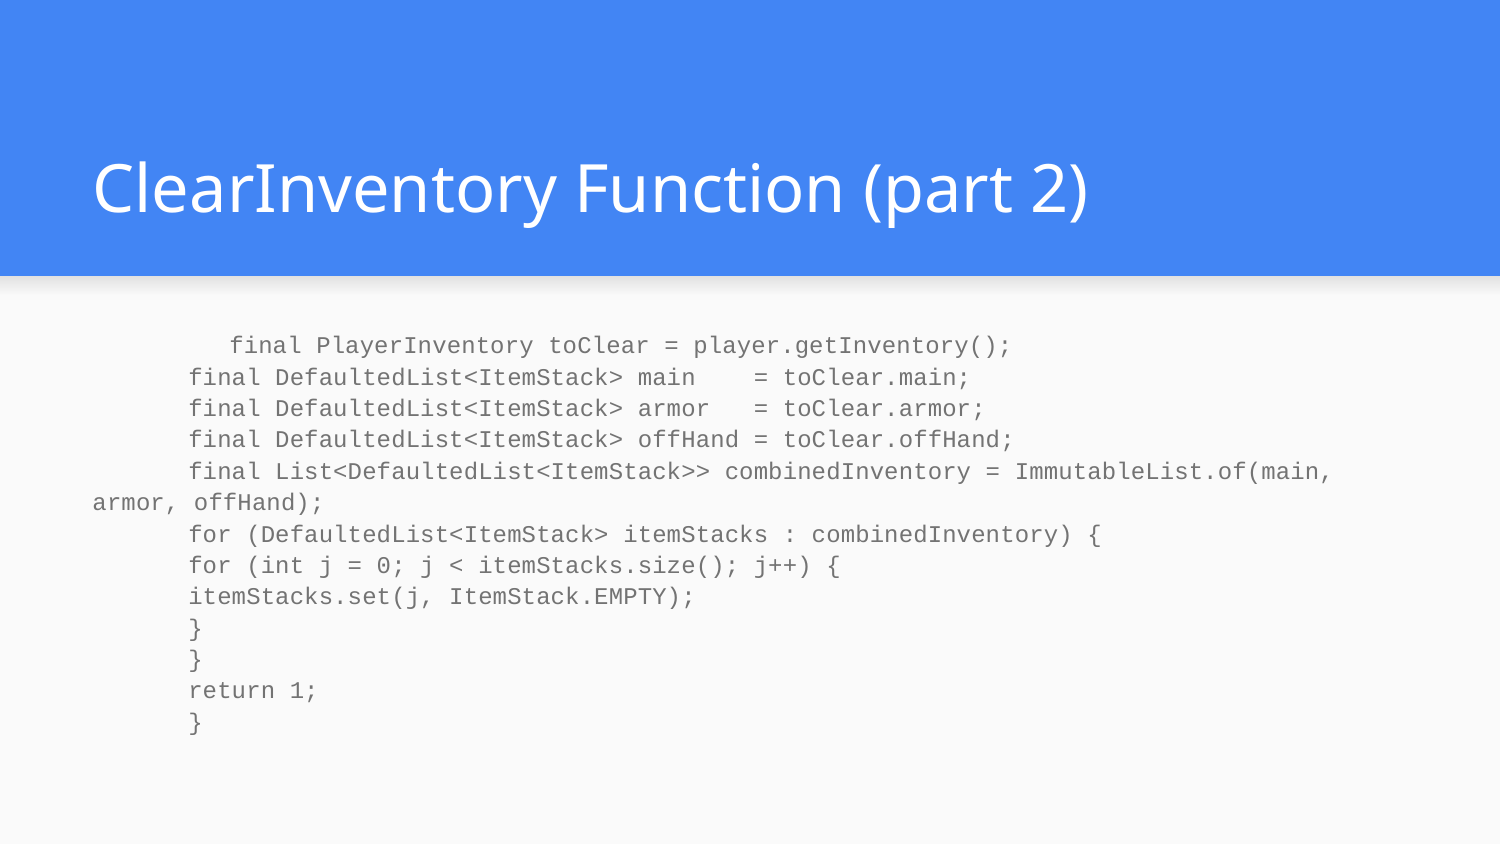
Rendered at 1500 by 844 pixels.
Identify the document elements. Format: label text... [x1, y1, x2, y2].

list final PlayerInventory toClear = player.getInventory(); final DefaultedList<ItemStack> main = toClear.main; final DefaultedList<ItemStack> armor = toClear.armor; final DefaultedList<ItemStack> offHand = toClear.offHand; final List<DefaultedList<ItemStack>> combinedInventory = ImmutableList.of(main, armor, offHand); for (DefaultedList<ItemStack> itemStacks : combinedInventory) { for (int j = 0; j < itemStacks.size(); j++) { itemStacks.set(j, ItemStack.EMPTY); } } return 1; } [77, 314, 1427, 760]
title ClearInventory Function (part 2) [77, 121, 1427, 248]
